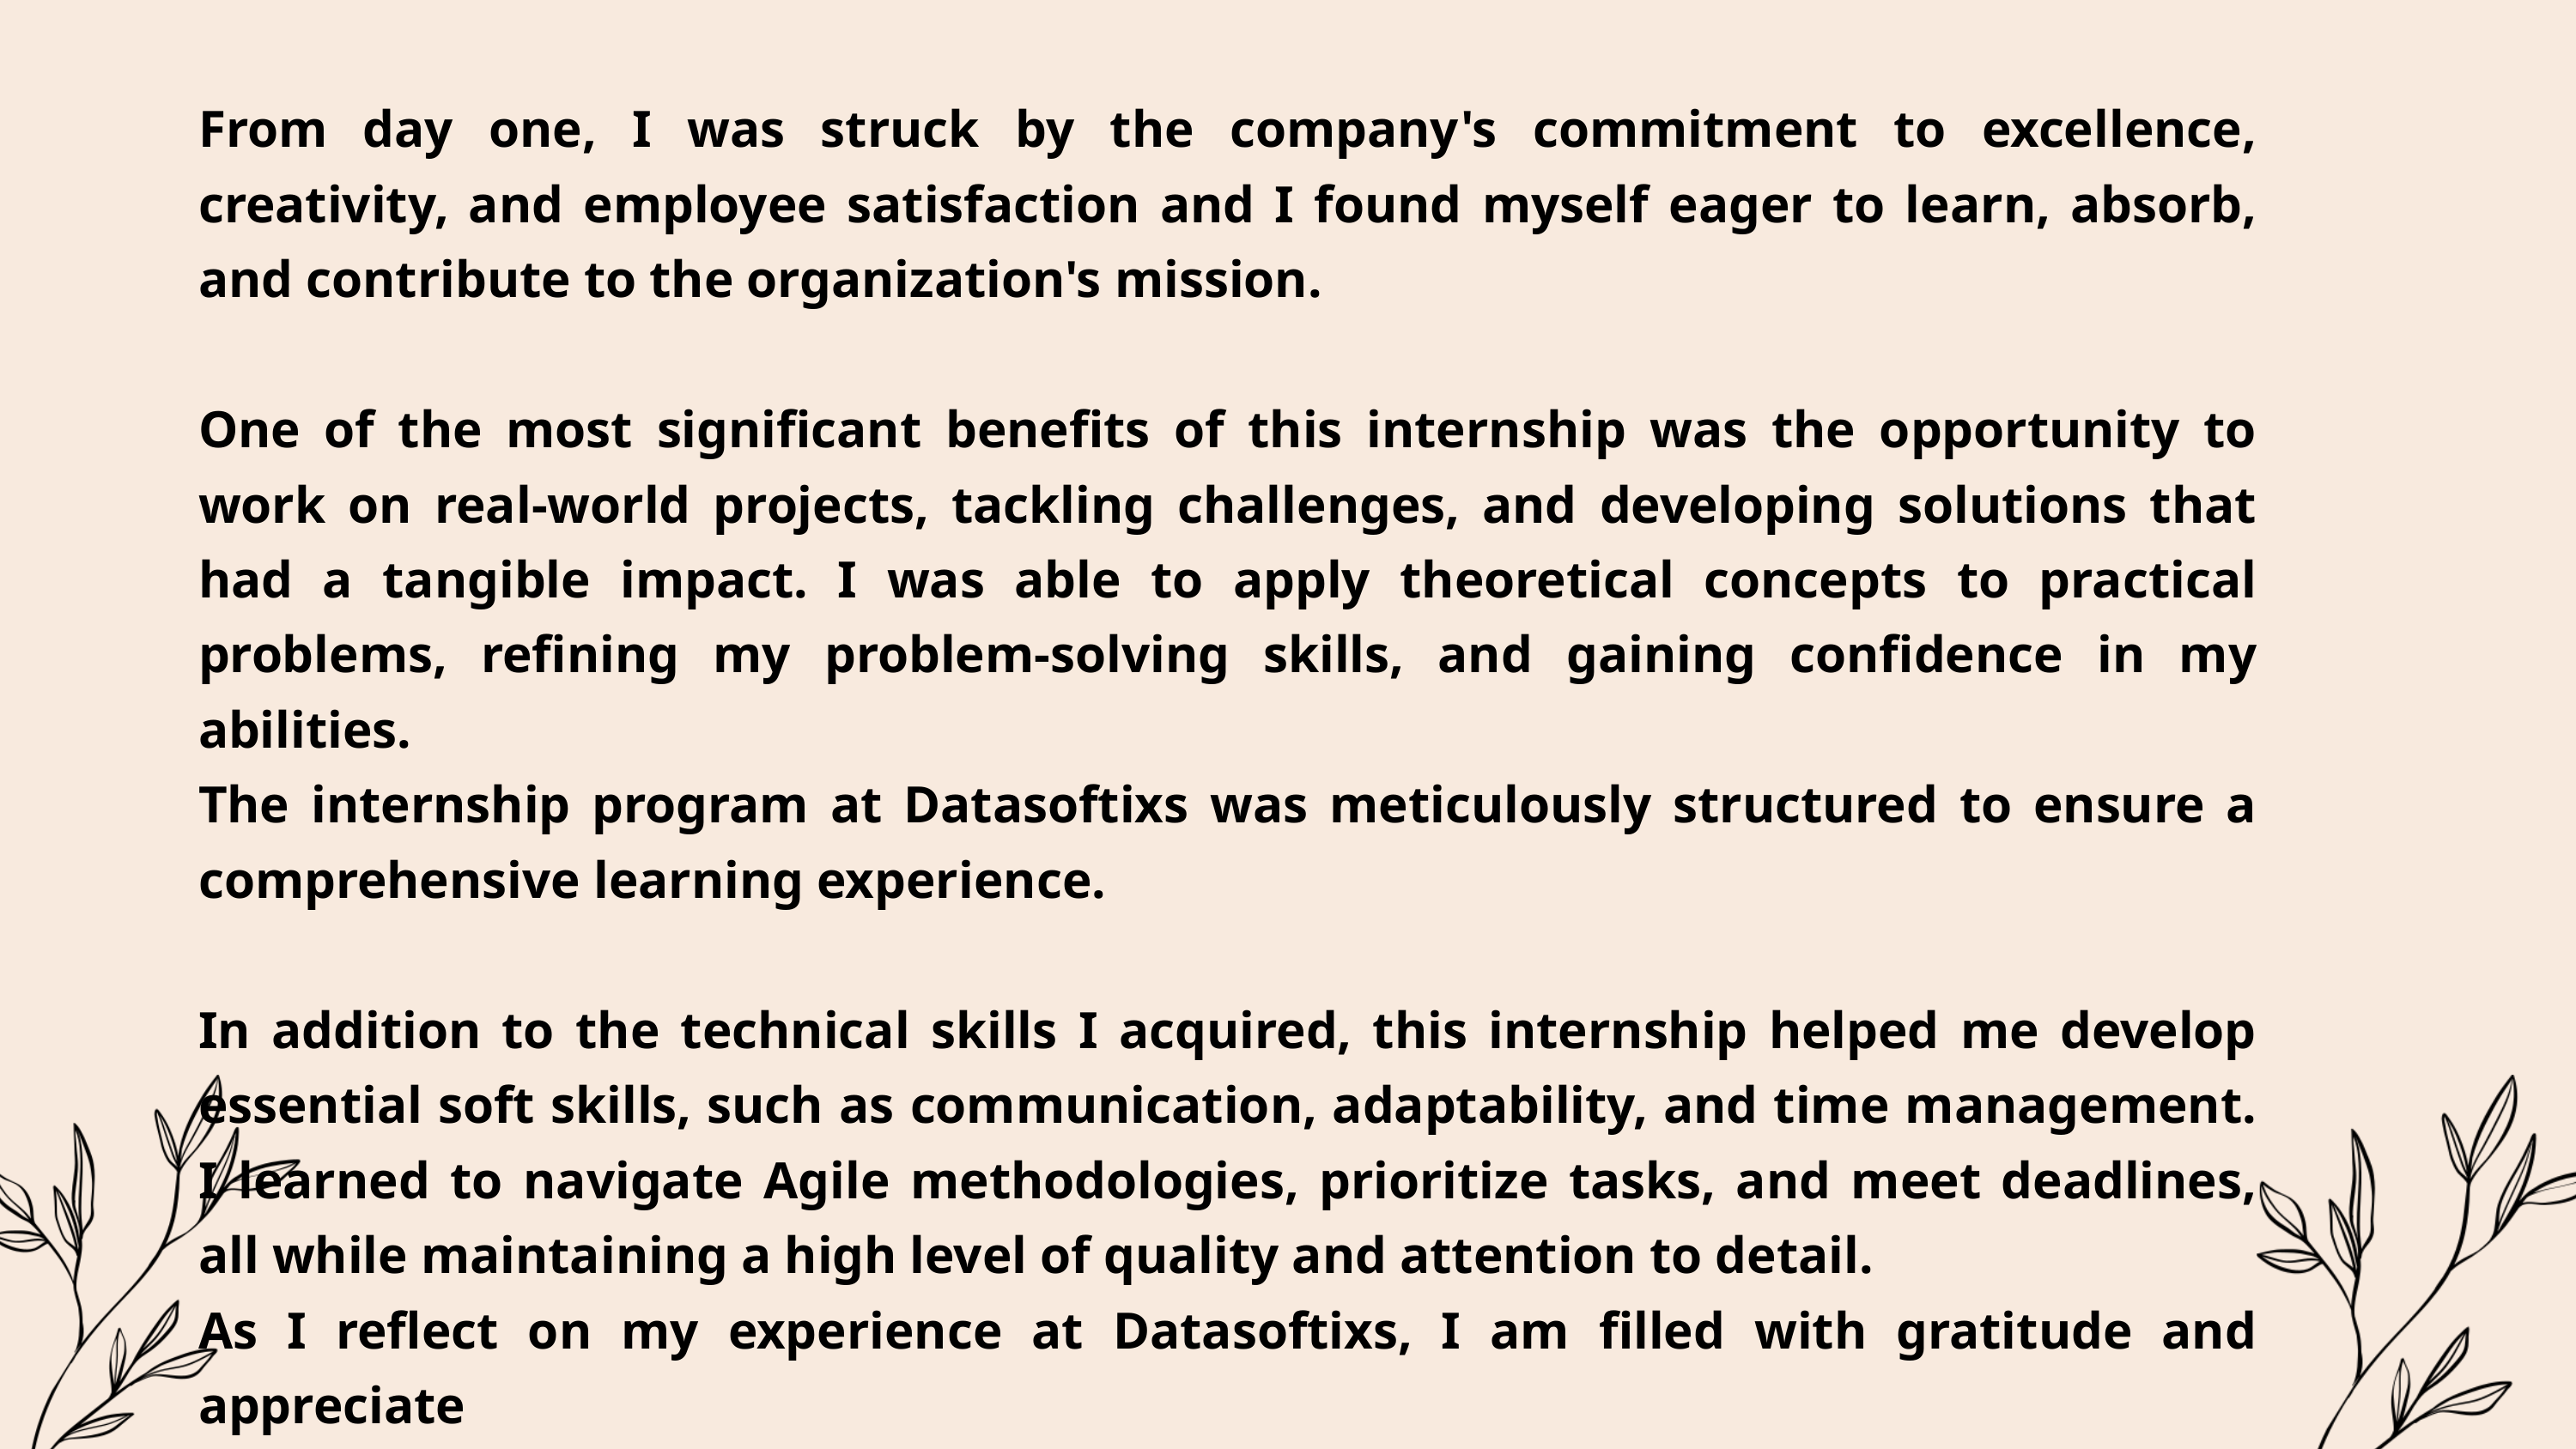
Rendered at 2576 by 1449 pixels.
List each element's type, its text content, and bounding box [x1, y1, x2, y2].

text_box [0, 1075, 301, 1449]
text_box [2257, 1075, 2576, 1449]
text_box From day one, I was struck by the company's commitment to excellence, creativity, and employee satisfaction and I found myself eager to learn, absorb, and contribute to the organization's mission. One of the most significant benefits of this internship was the opportunity to work on real-world projects, tackling challenges, and developing solutions that had a tangible impact. I was able to apply theoretical concepts to practical problems, refining my problem-solving skills, and gaining confidence in my abilities. The internship program at Datasoftixs was meticulously structured to ensure a comprehensive learning experience. In addition to the technical skills I acquired, this internship helped me develop essential soft skills, such as communication, adaptability, and time management. I learned to navigate Agile methodologies, prioritize tasks, and meet deadlines, all while maintaining a high level of quality and attention to detail. As I reflect on my experience at Datasoftixs, I am filled with gratitude and appreciate ion for the opportunities, challenges, and relationships I formed during my time there. This internship has not only enhanced my technical expertise but also instilled in me a deeper understanding of the web development landscape, a stronger work ethic, and a renewed passion for innovation and creativity. [197, 7, 2257, 1449]
